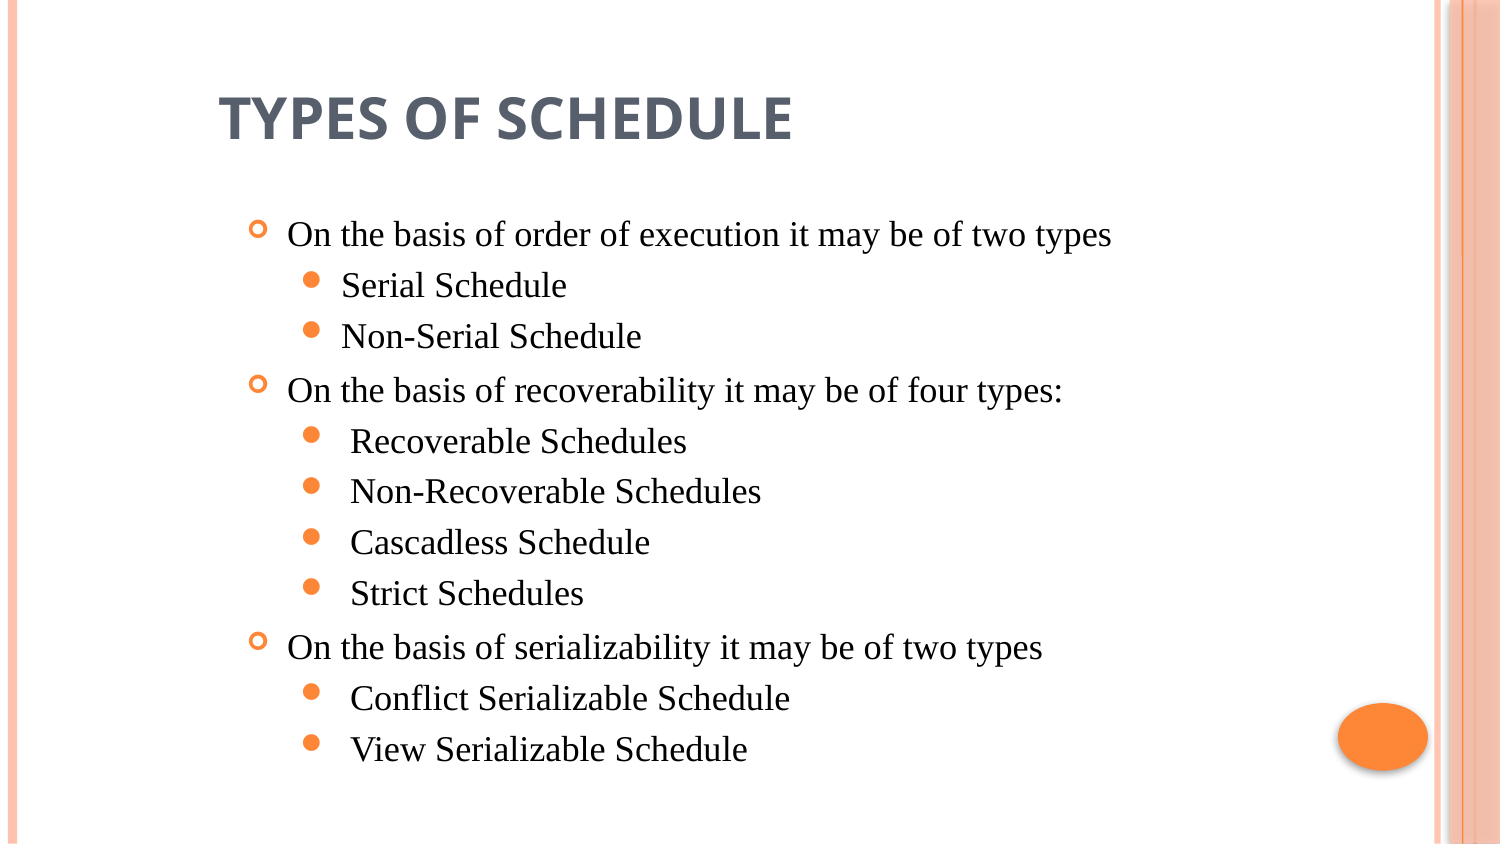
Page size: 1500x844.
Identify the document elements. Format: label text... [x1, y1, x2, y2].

title Types of Schedule [203, 73, 1411, 159]
list On the basis of order of execution it may be of two types Serial Schedule Non-Serial Schedule On the basis of recoverability it may be of four types: Recoverable Schedules Non-Recoverable Schedules Cascadless Schedule Strict Schedules On the basis of serializability it may be of two types Conflict Serializable Schedule View Serializable Schedule [232, 203, 1402, 776]
